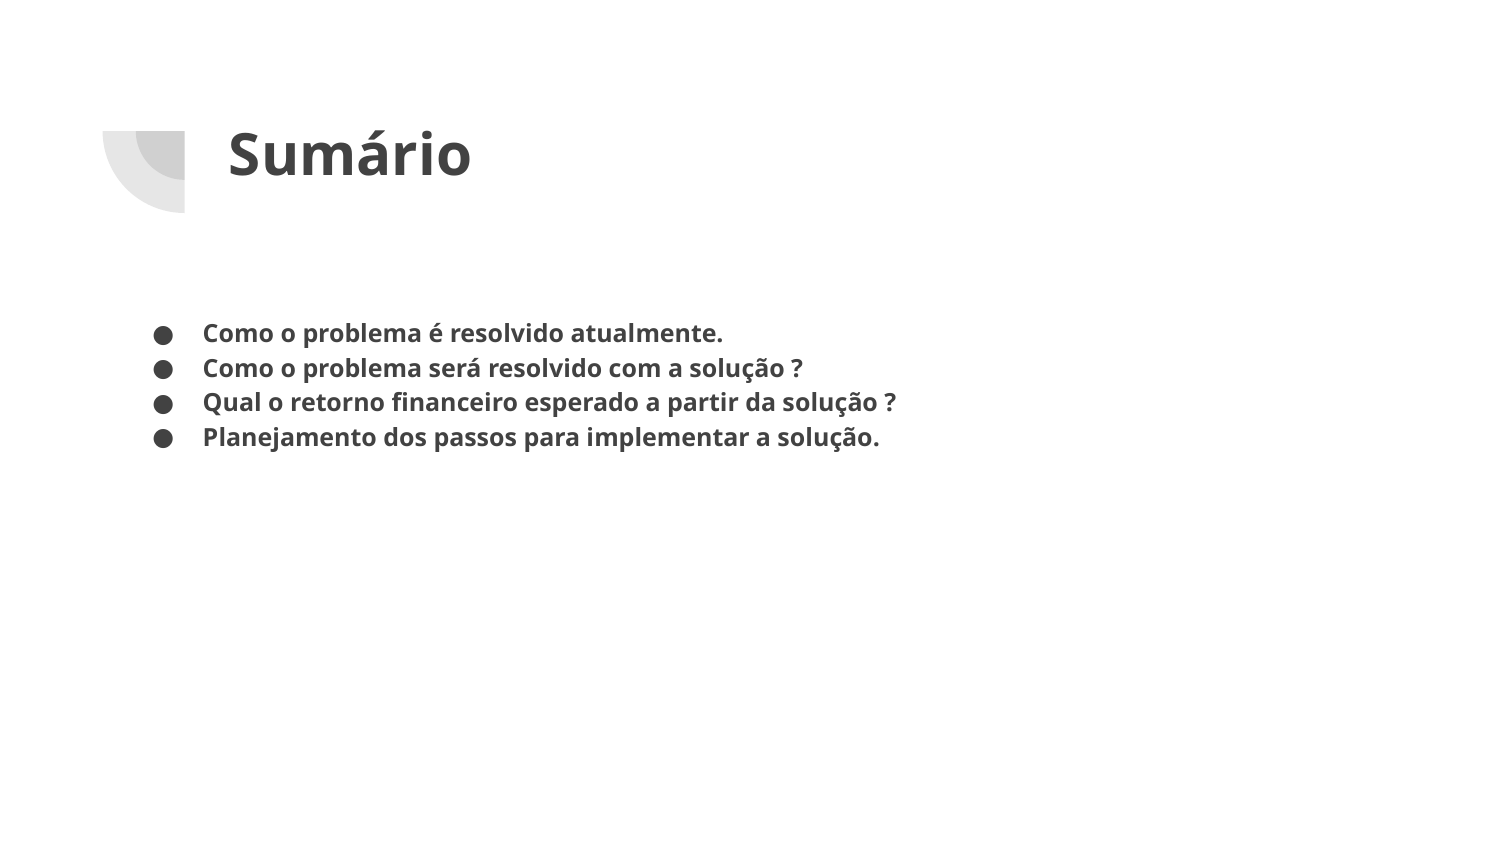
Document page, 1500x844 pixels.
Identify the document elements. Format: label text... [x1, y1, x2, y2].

list Como o problema é resolvido atualmente. Como o problema será resolvido com a solução ? Qual o retorno financeiro esperado a partir da solução ? Planejamento dos passos para implementar a solução. [112, 238, 1368, 720]
title Sumário [213, 98, 1368, 238]
